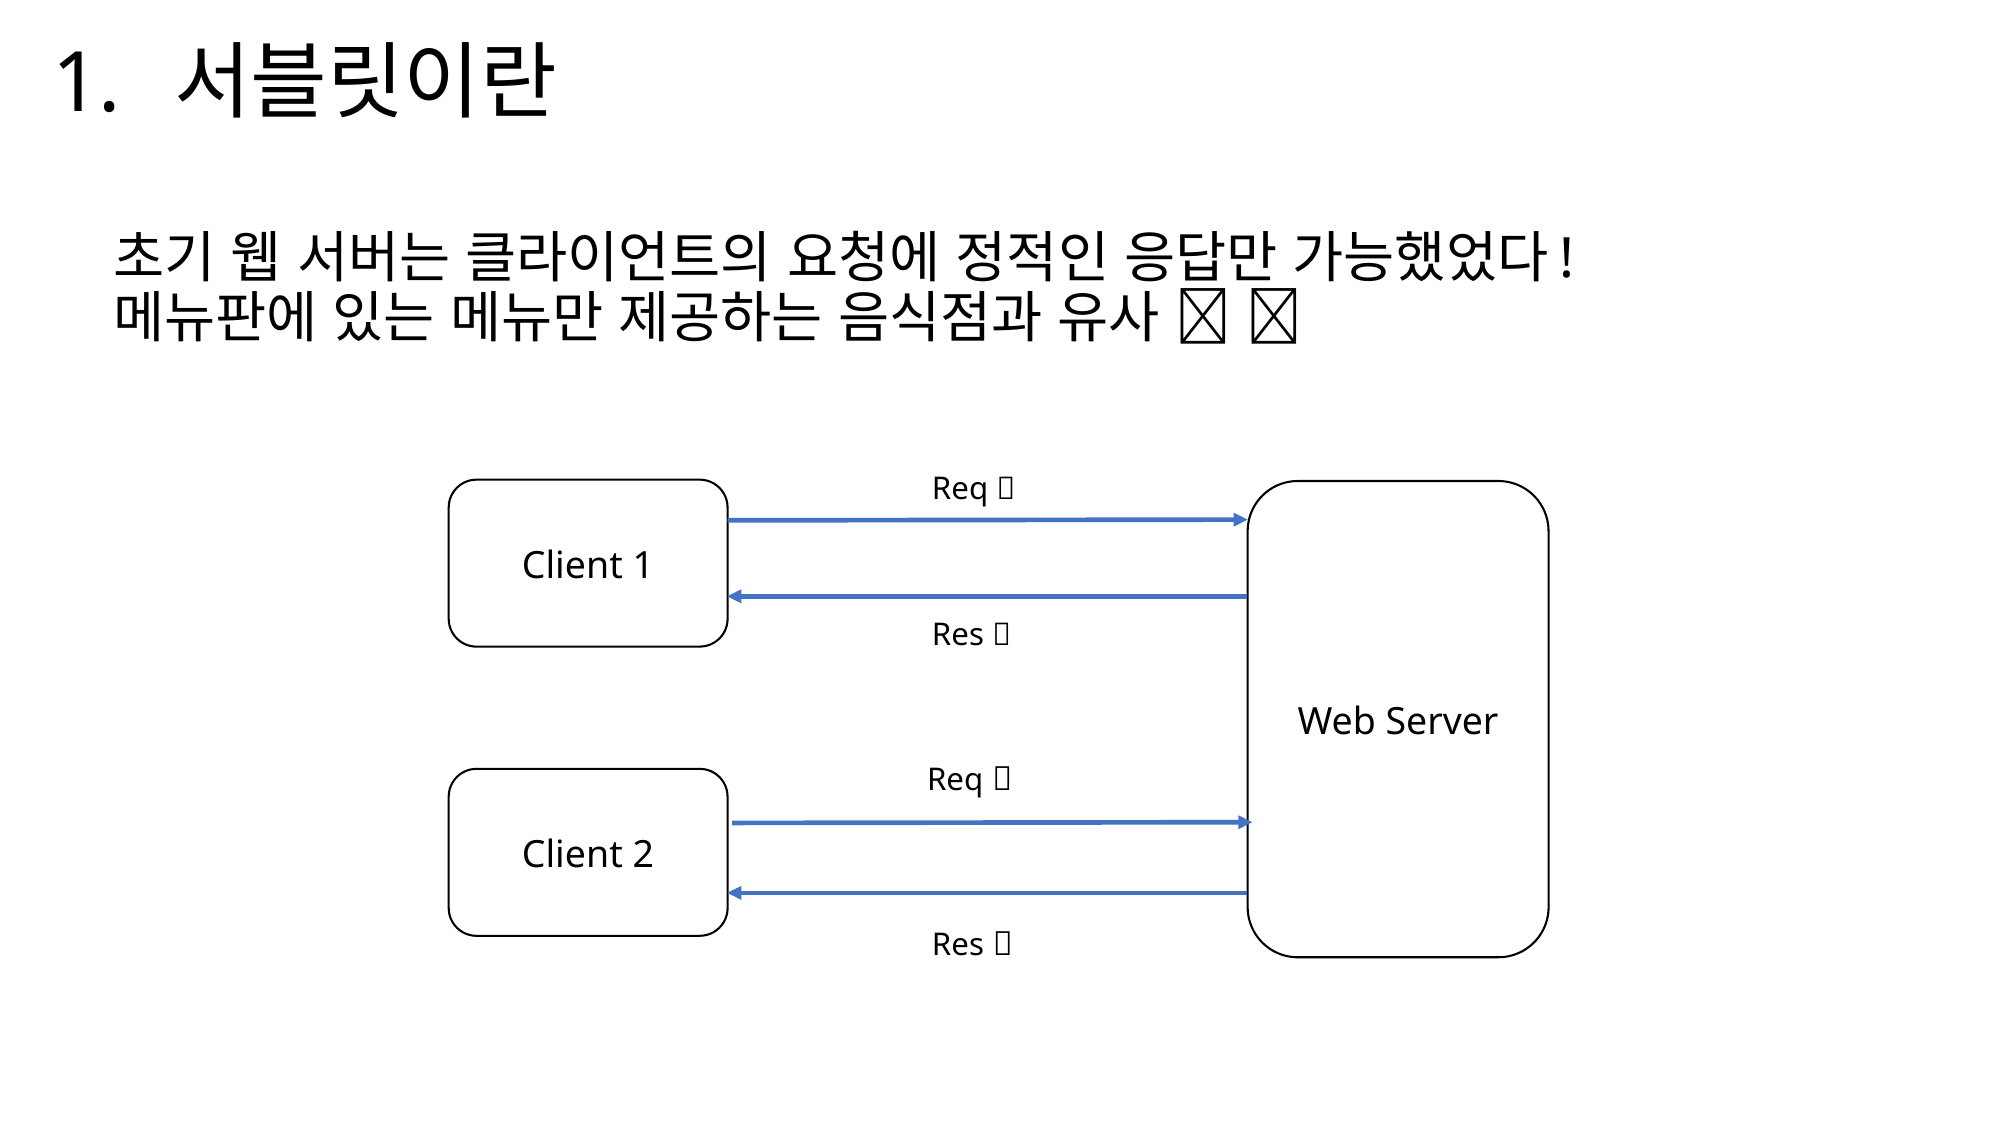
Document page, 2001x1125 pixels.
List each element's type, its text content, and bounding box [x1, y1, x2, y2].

text_box Res 🌭 [916, 598, 1067, 660]
text_box Req 🌭 [916, 454, 1056, 514]
text_box Client 1 [447, 478, 729, 648]
text_box Client 2 [447, 767, 729, 937]
text_box Req 🌮 [912, 746, 1051, 806]
text_box Res 🌮 [916, 911, 1056, 970]
text_box Web Server [1246, 479, 1550, 959]
title 초기 웹 서버는 클라이언트의 요청에 정적인 응답만 가능했었다! 메뉴판에 있는 메뉴만 제공하는 음식점과 유사 🌭 🌮 [98, 209, 1598, 358]
subtitle 서블릿이란 [37, 31, 1538, 304]
